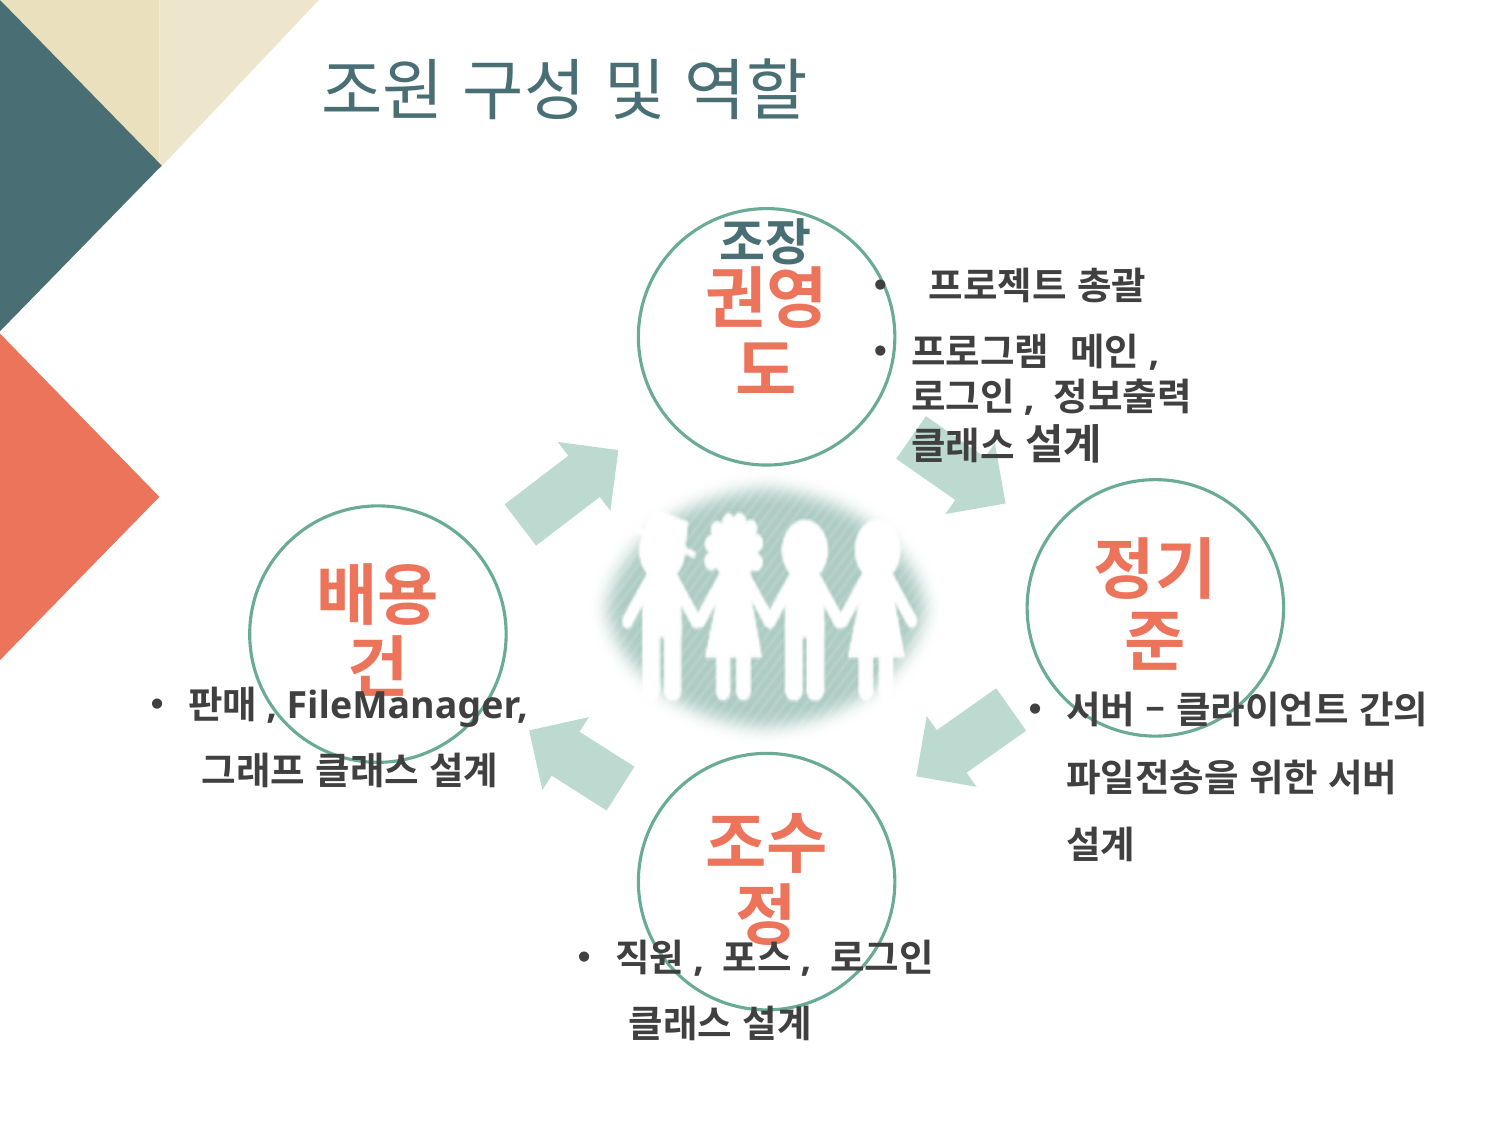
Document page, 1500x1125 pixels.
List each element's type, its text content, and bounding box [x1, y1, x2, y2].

text_box 판매, FileManager, 그래프 클래스 설계 [135, 673, 249, 784]
text_box 조원 구성 및 역할 [306, 49, 989, 138]
text_box 서버 – 클라이언트 간의 파일전송을 위한 서버 설계 [1284, 656, 1454, 802]
text_box 직원, 포스, 로그인 클래스 설계 [563, 1010, 1014, 1044]
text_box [249, 208, 1284, 1010]
picture [586, 469, 946, 747]
